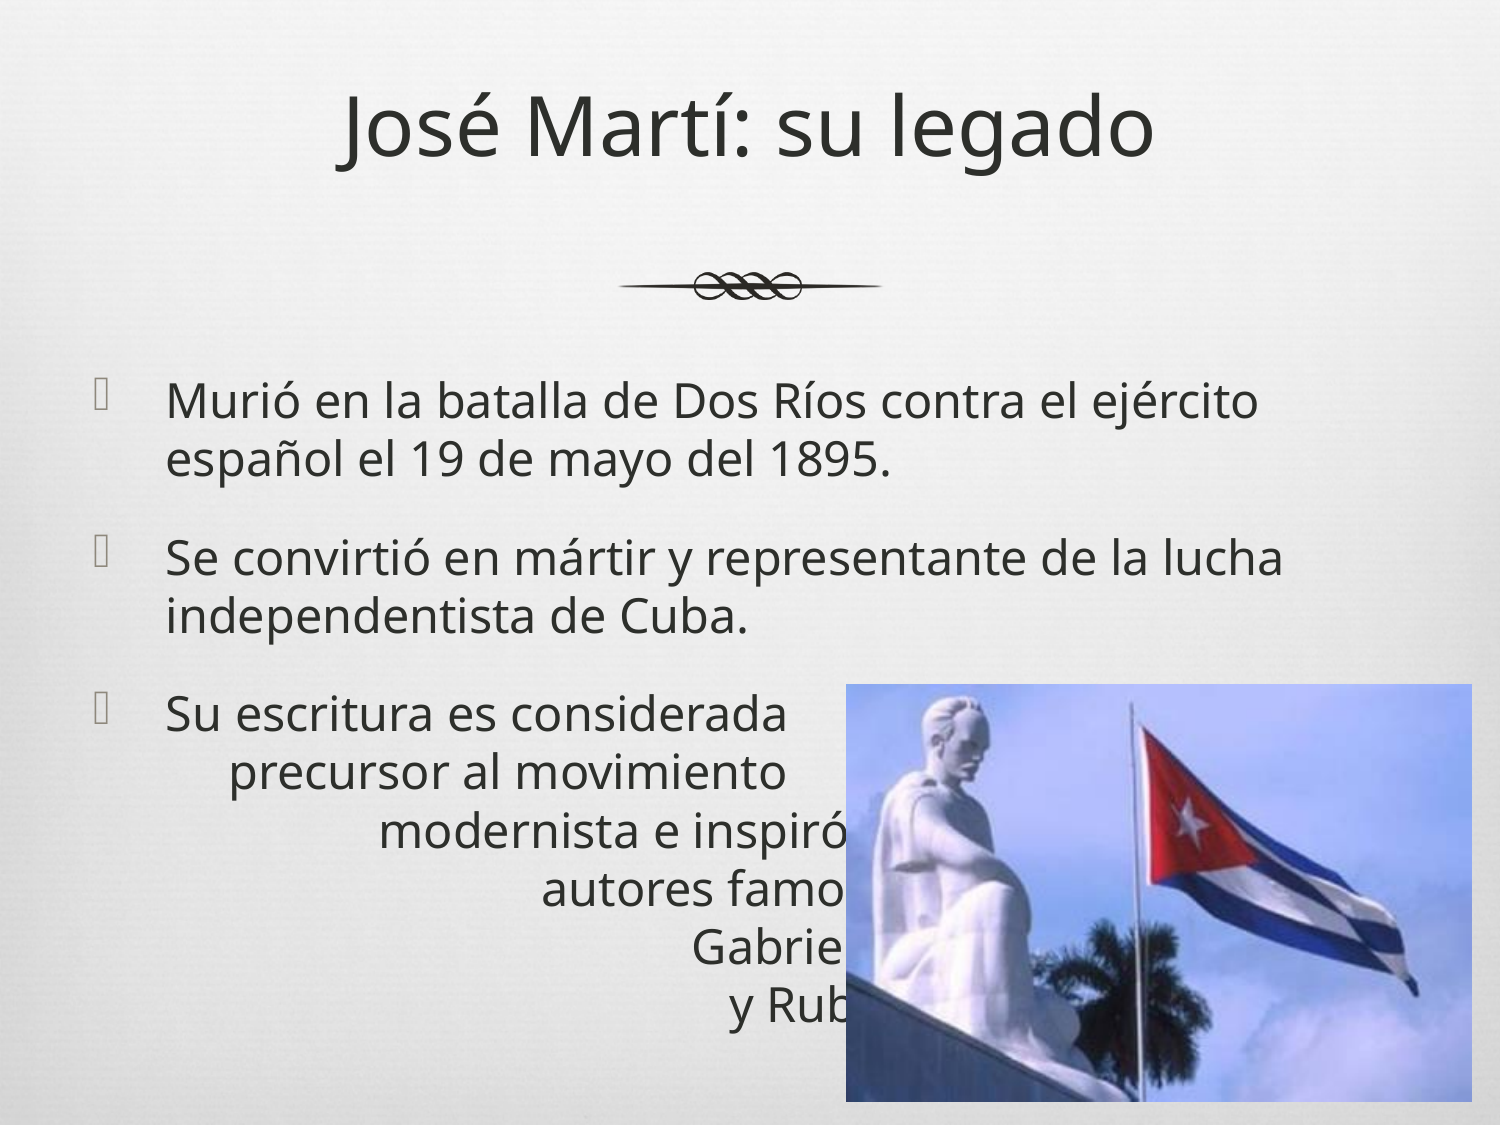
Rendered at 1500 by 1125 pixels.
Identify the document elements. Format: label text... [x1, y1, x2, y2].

picture [845, 684, 1472, 1102]
list Murió en la batalla de Dos Ríos contra el ejército español el 19 de mayo del 1895. Se convirtió en mártir y representante de la lucha independentista de Cuba. Su escritura es considerada precursor al movimiento modernista e inspiró a varios autores famosos como Gabriela Mistral (Chile) y Rubén Darío (Nicaragua). [78, 362, 1388, 1102]
title José Martí: su legado [112, 11, 1388, 236]
picture [615, 272, 885, 300]
